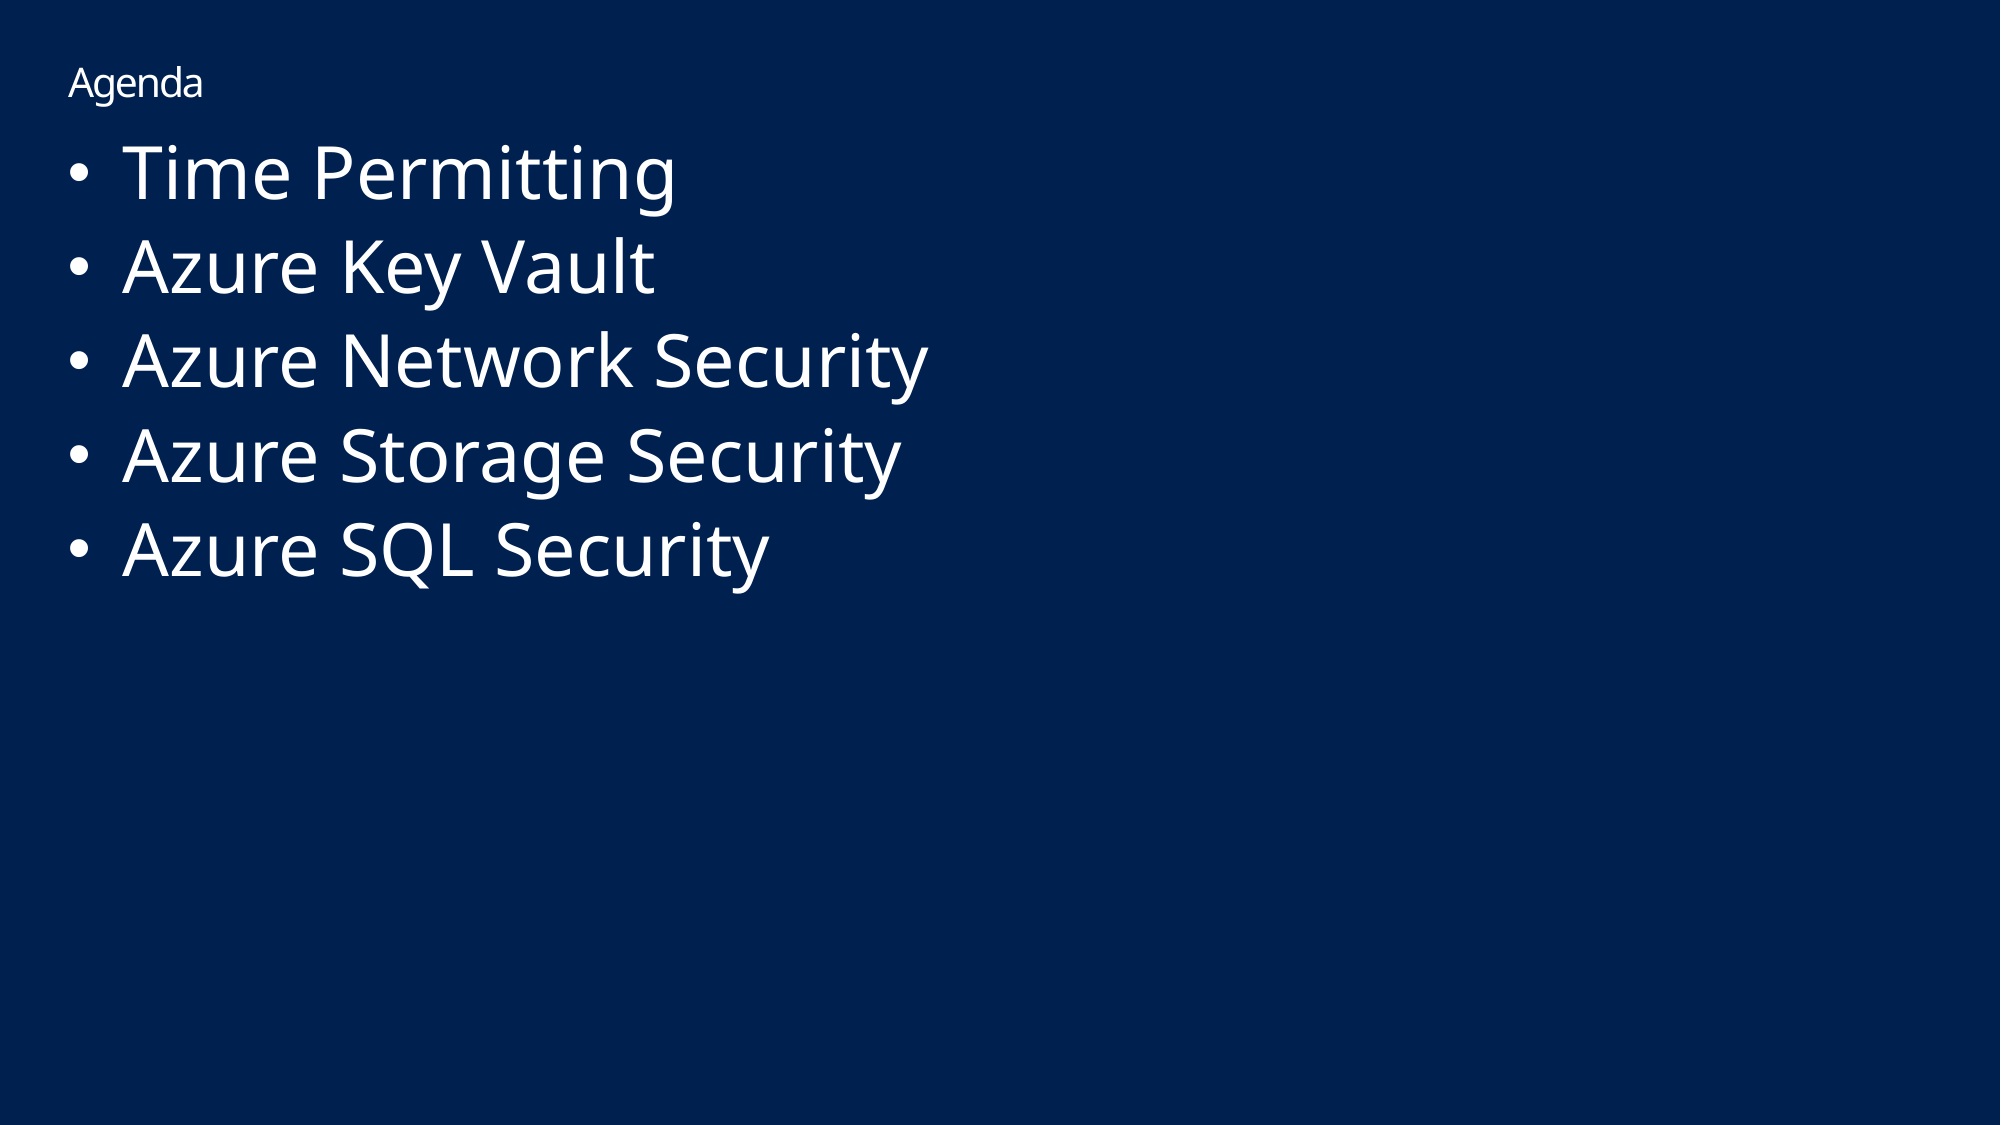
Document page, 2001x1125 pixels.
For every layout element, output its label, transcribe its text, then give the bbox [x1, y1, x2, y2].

title Agenda [44, 47, 1957, 196]
list Time Permitting Azure Key Vault Azure Network Security Azure Storage Security Azure SQL Security [43, 121, 1956, 722]
